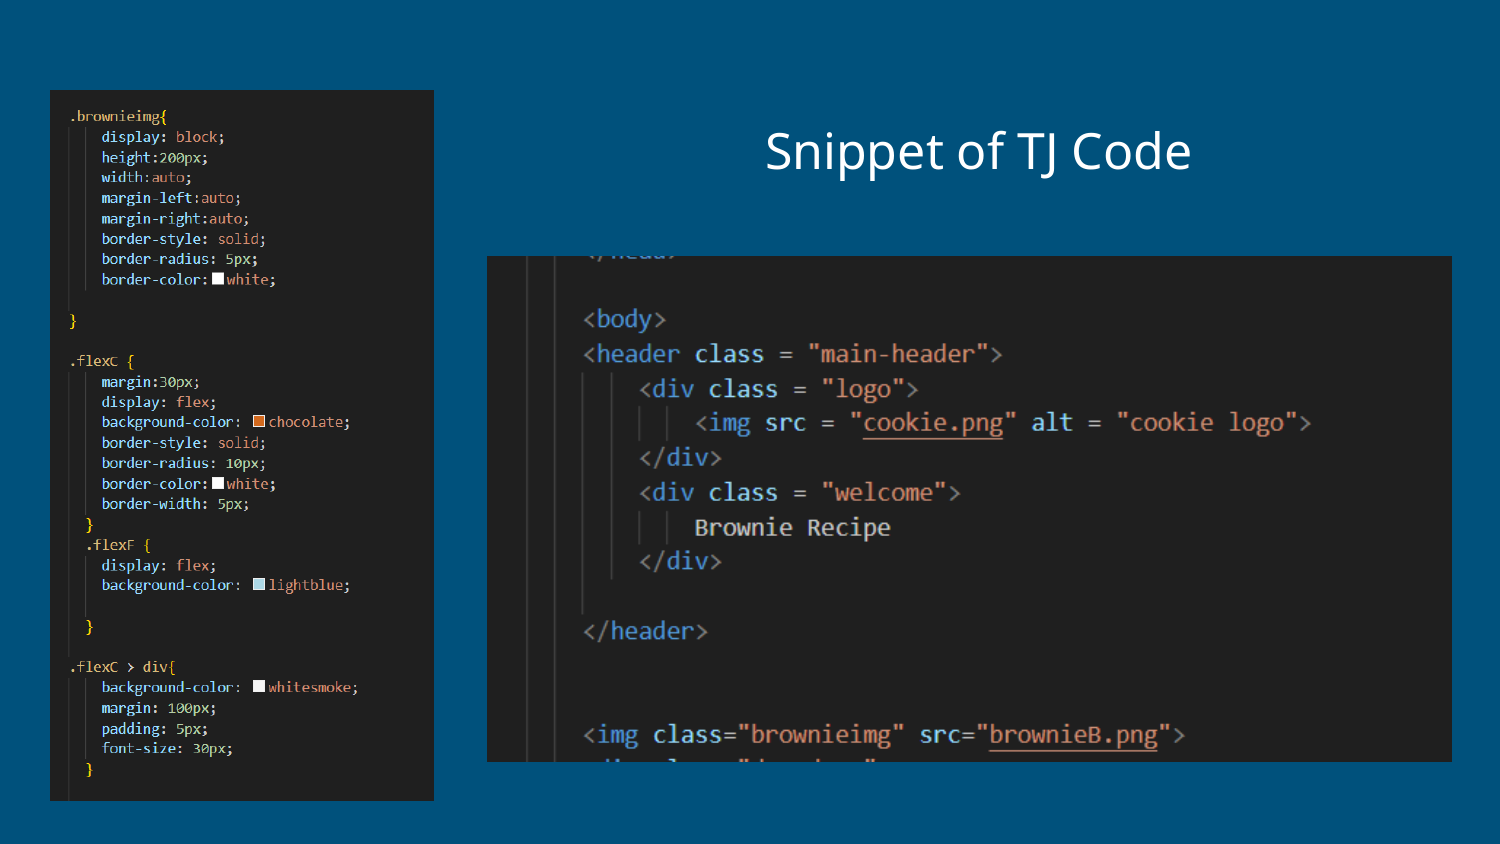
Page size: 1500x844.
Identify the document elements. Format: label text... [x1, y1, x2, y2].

picture [51, 91, 433, 800]
picture [488, 257, 1451, 761]
list Snippet of TJ Code [750, 90, 1243, 204]
